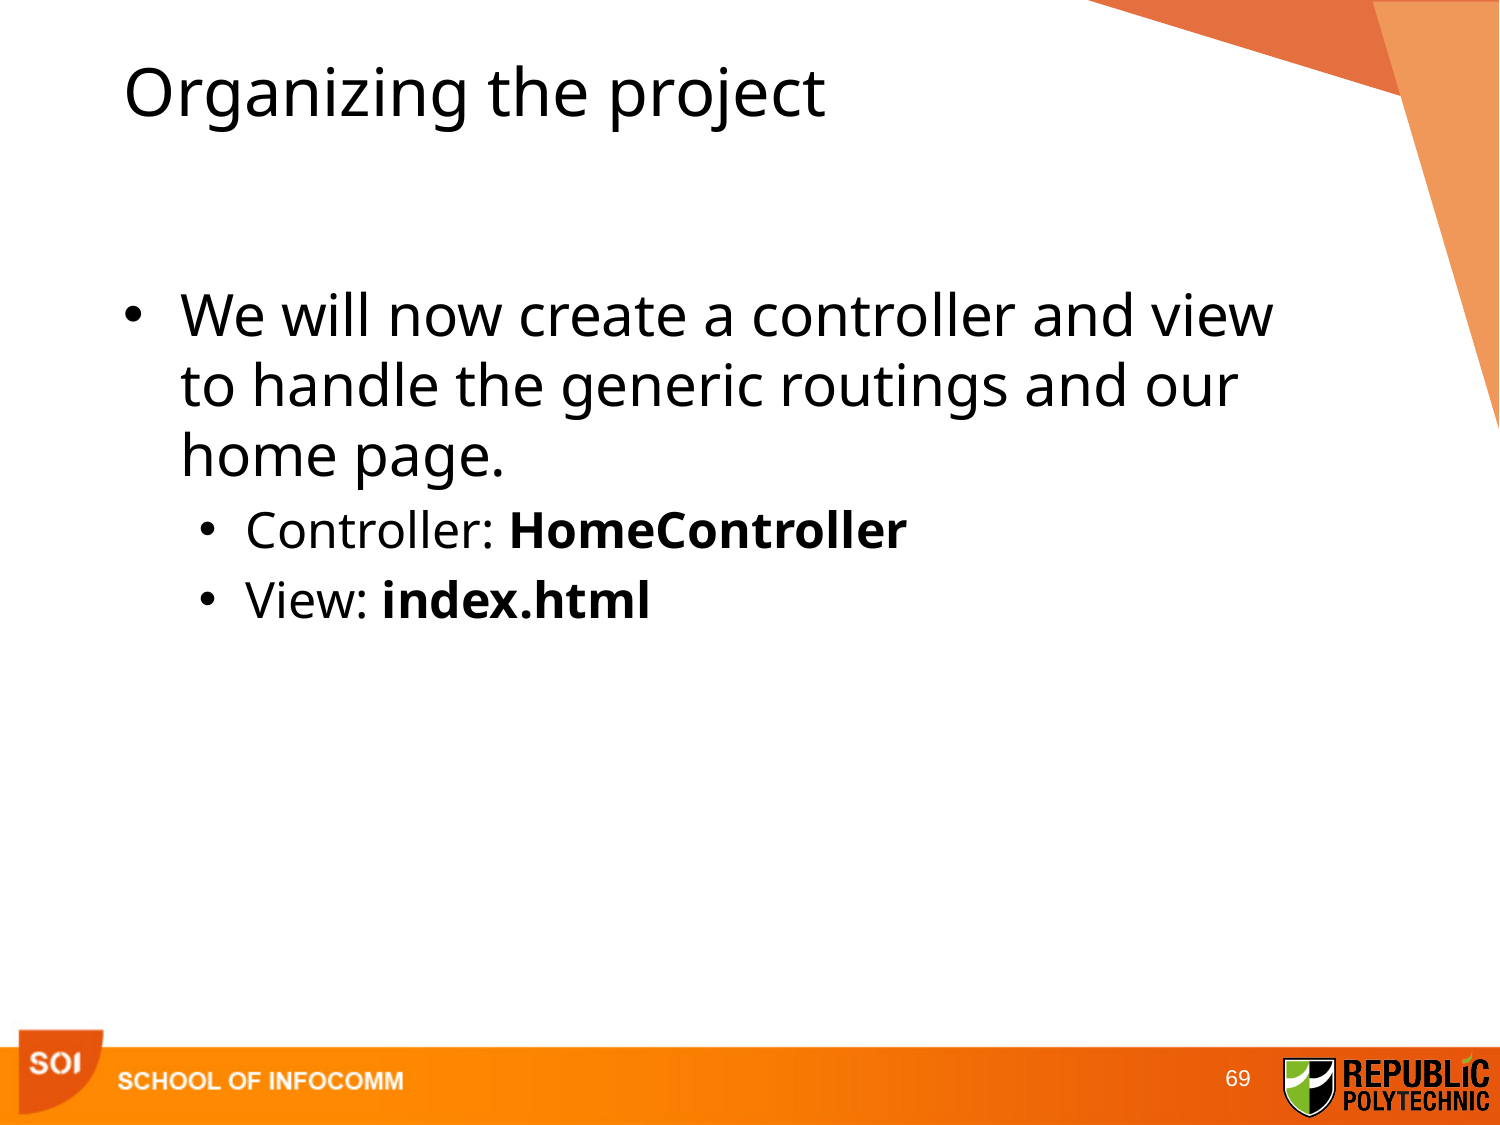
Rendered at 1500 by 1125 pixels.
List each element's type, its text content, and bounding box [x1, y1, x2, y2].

list We will now create a controller and view to handle the generic routings and our home page. Controller: HomeController View: index.html [109, 270, 1336, 888]
picture [0, 0, 1500, 1125]
title Organizing the project [109, 42, 1129, 142]
slide_number 69 [1210, 1056, 1500, 1117]
